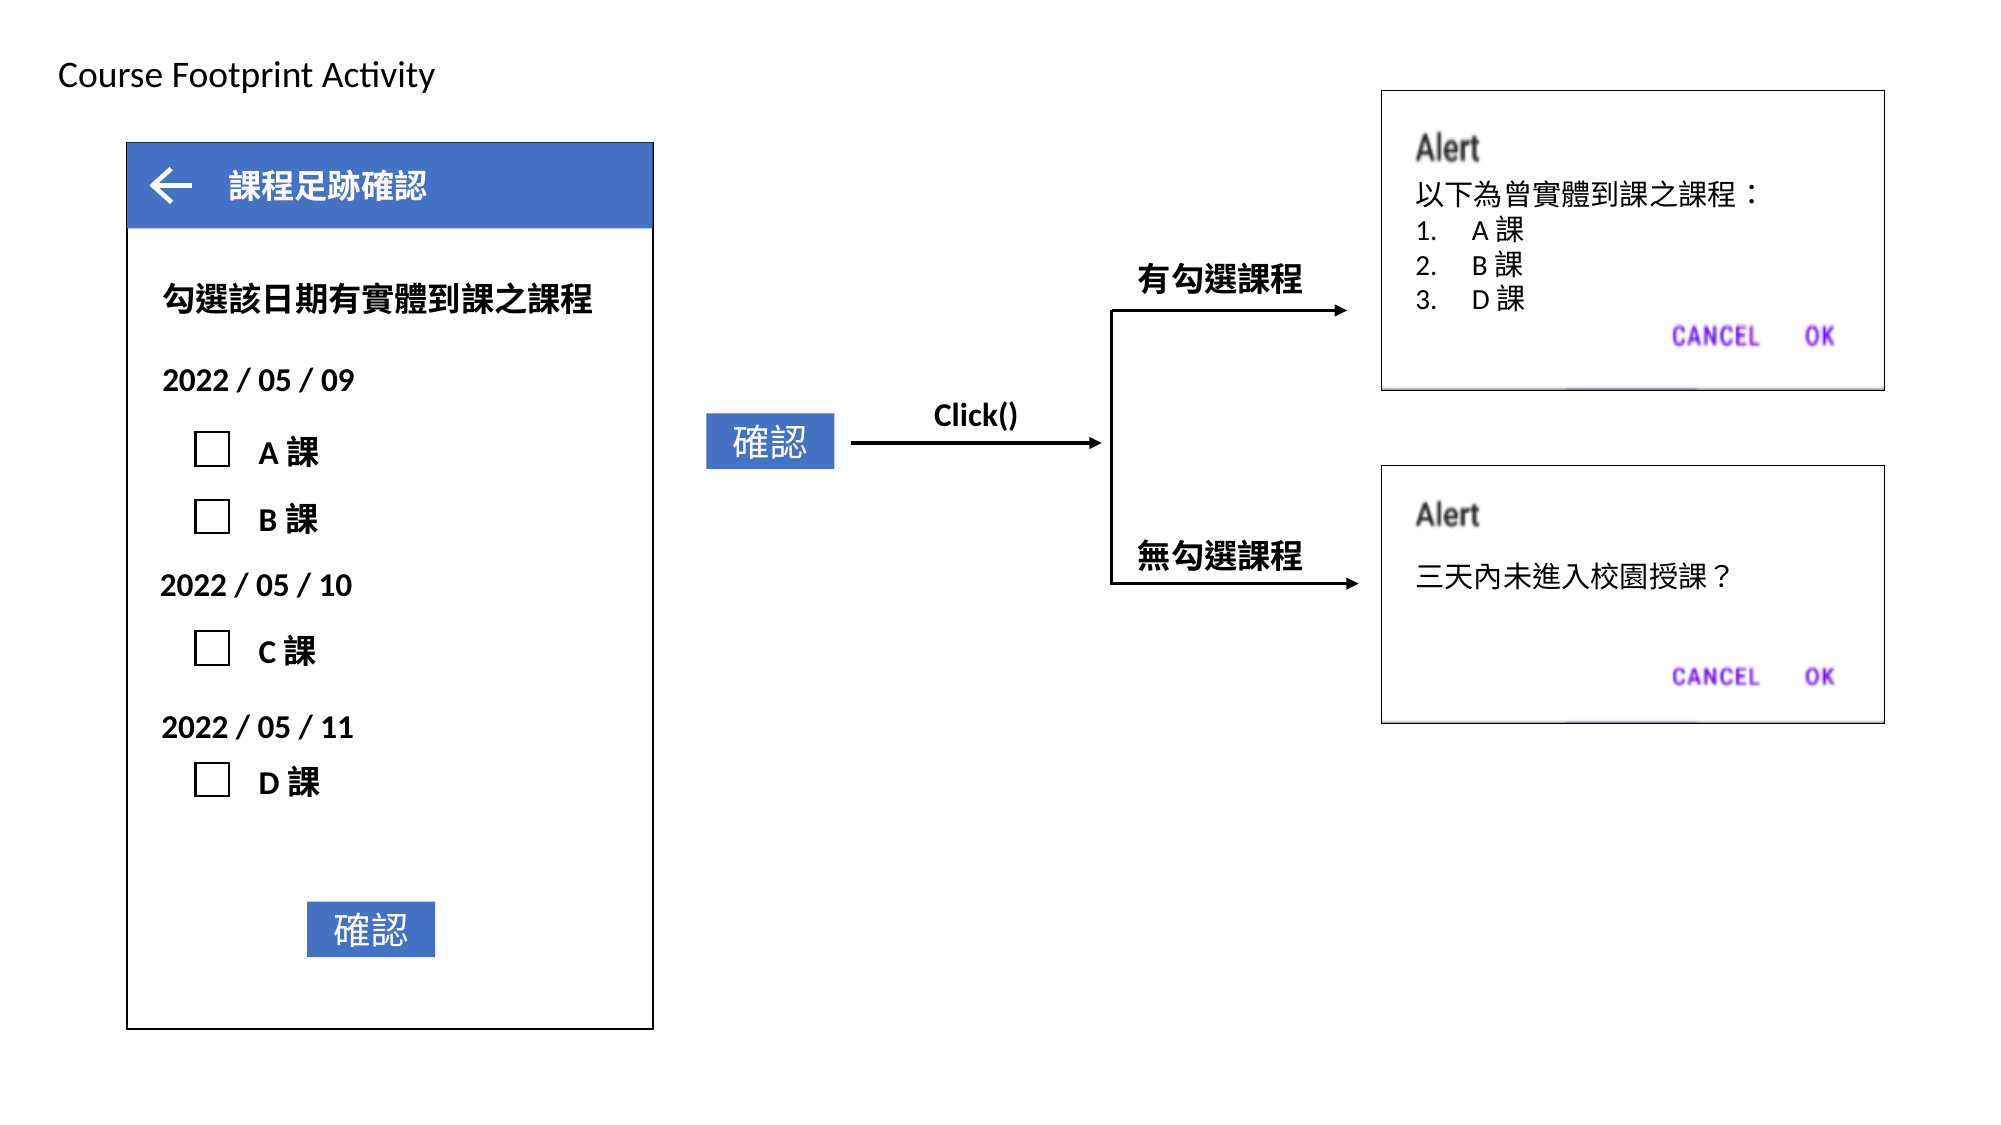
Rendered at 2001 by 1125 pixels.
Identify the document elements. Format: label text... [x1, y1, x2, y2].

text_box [127, 142, 653, 1029]
text_box 確認 [705, 412, 835, 470]
text_box Click() [919, 385, 1034, 441]
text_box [1381, 90, 1885, 391]
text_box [1381, 465, 1885, 724]
text_box 無勾選課程 [1122, 528, 1319, 583]
text_box 有勾選課程 [1122, 250, 1319, 305]
text_box Course Footprint Activity [43, 42, 451, 103]
